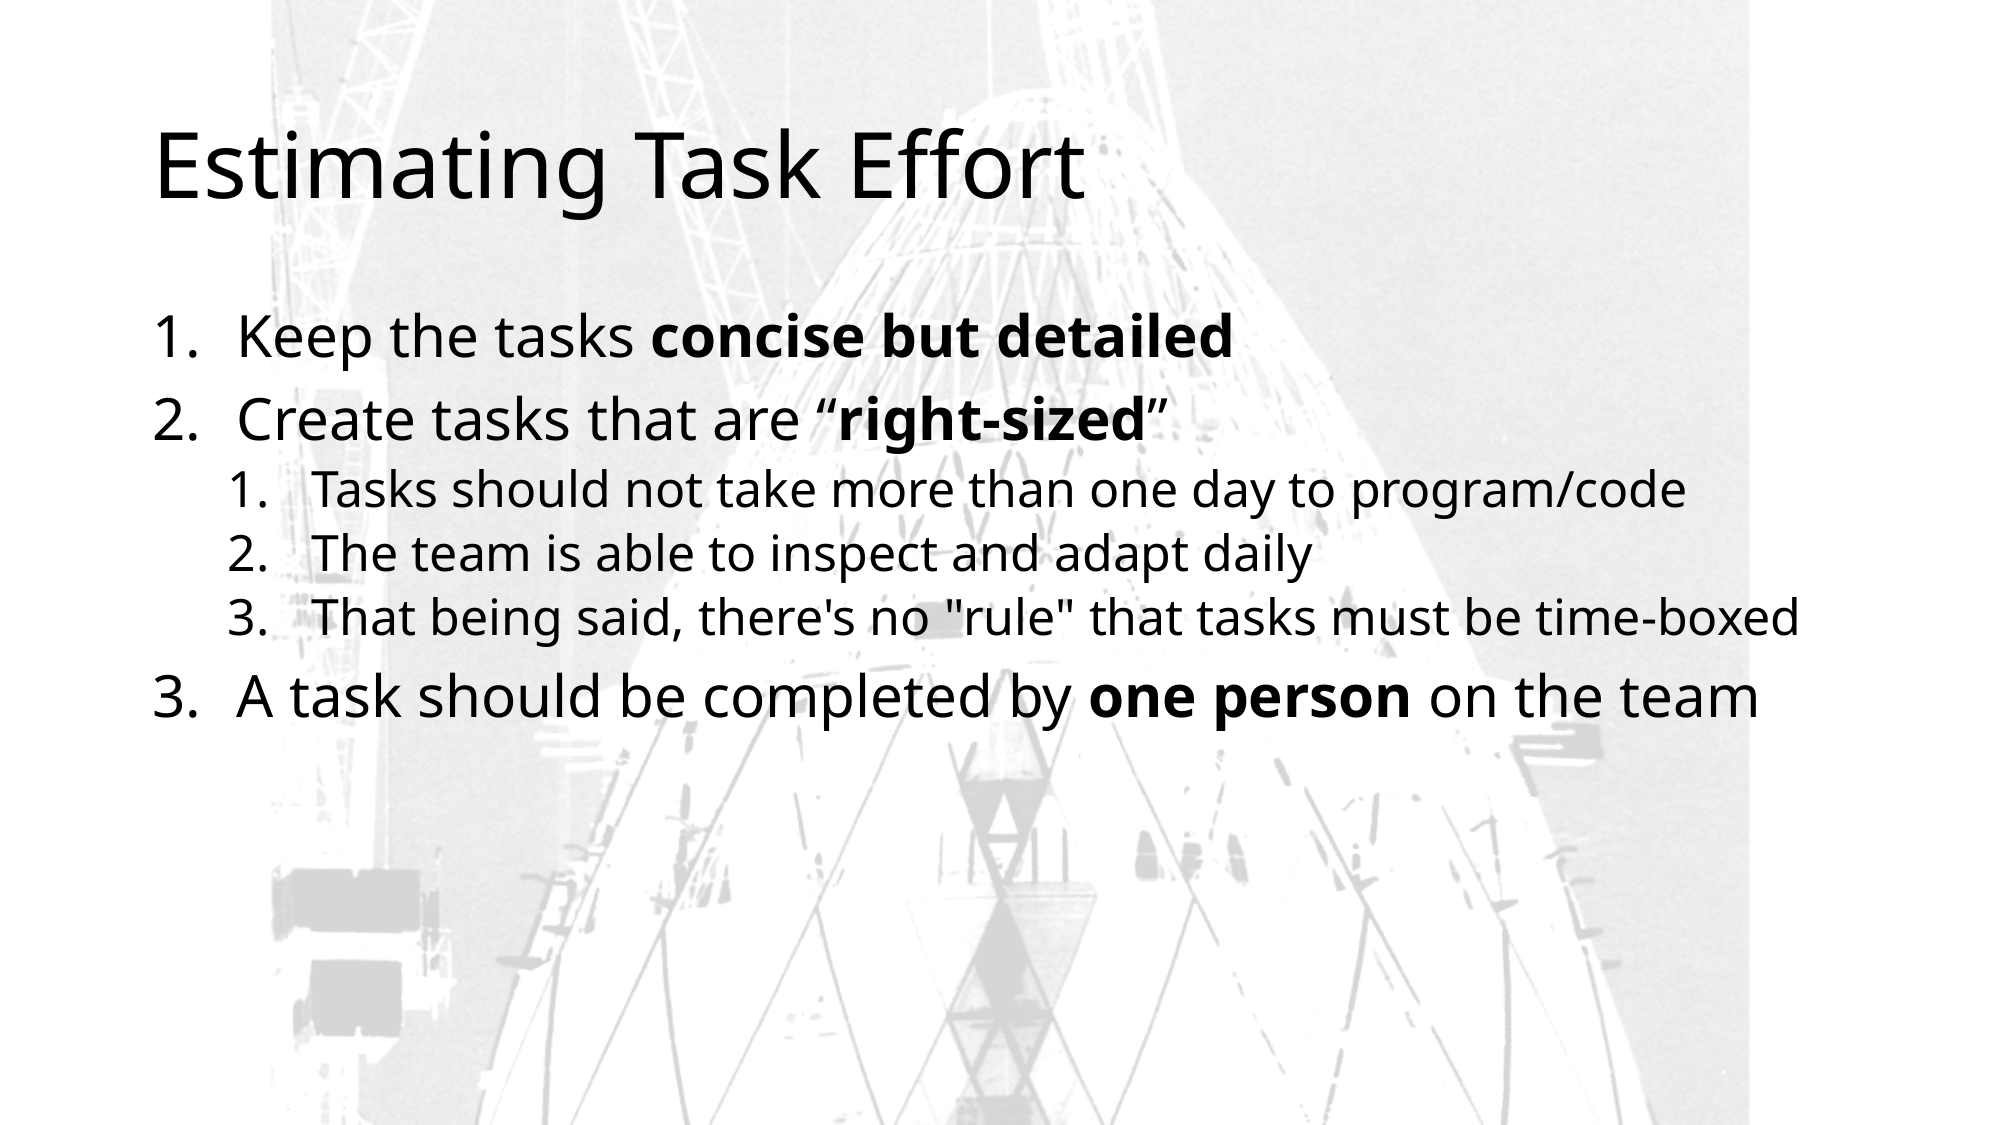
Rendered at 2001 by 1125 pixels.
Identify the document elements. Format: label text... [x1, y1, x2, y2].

list Keep the tasks concise but detailed Create tasks that are “right-sized” Tasks should not take more than one day to program/code The team is able to inspect and adapt daily That being said, there's no "rule" that tasks must be time-boxed A task should be completed by one person on the team [137, 299, 1863, 1014]
title Estimating Task Effort [137, 59, 1863, 278]
